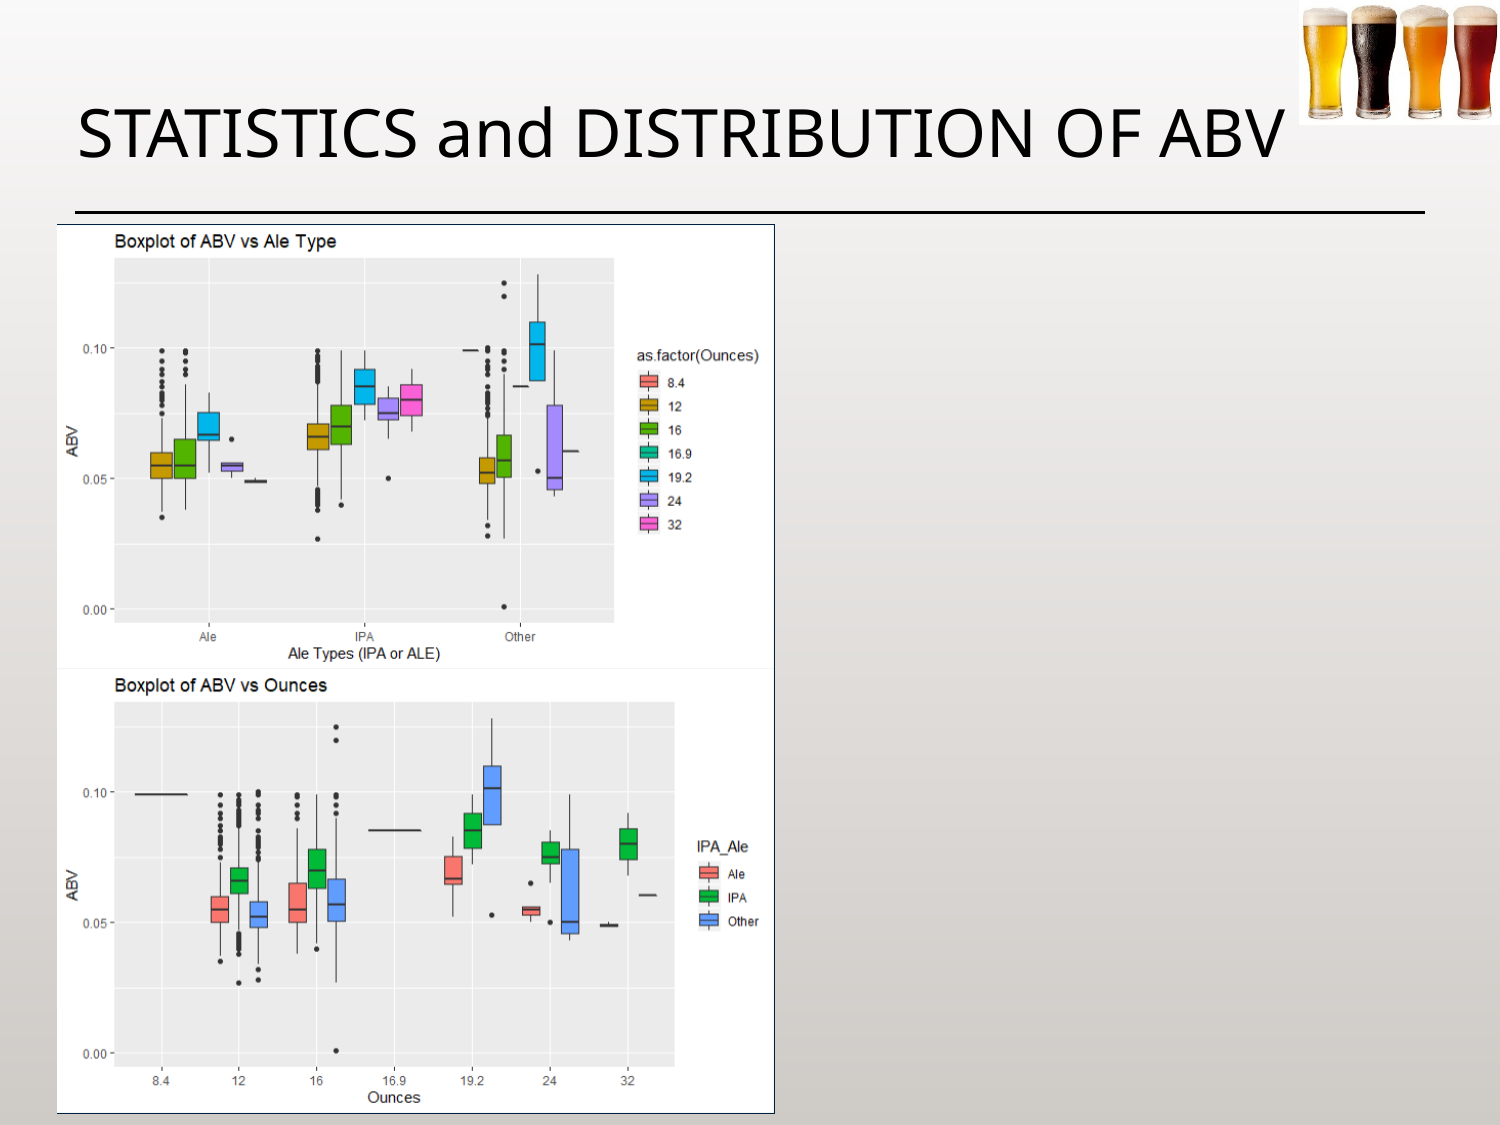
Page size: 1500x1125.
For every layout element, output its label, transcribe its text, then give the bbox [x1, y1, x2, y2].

picture [1299, 0, 1500, 125]
title STATISTICS and DISTRIBUTION OF ABV [62, 37, 1413, 225]
picture [57, 224, 776, 1115]
